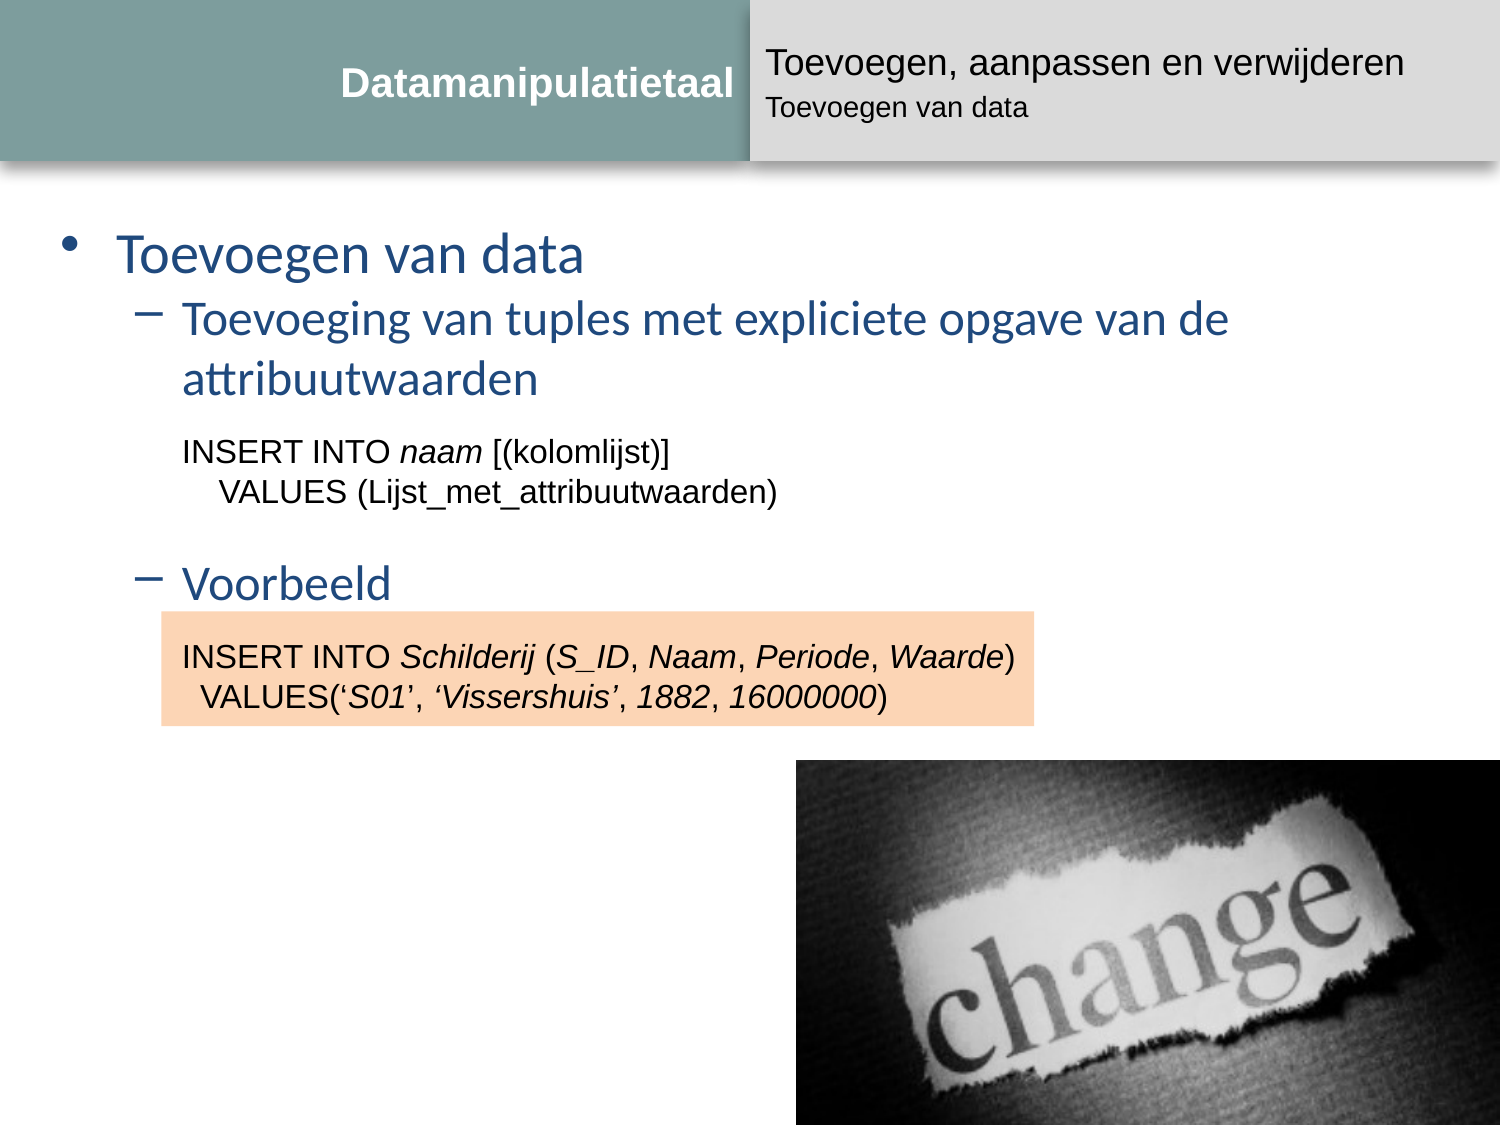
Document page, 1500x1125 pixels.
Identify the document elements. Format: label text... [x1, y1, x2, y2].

list Toevoegen, aanpassen en verwijderen Toevoegen van data [750, 0, 1500, 161]
title Datamanipulatietaal [0, 0, 750, 161]
text_box Toevoegen van data Toevoeging van tuples met expliciete opgave van de attribuutwaarden INSERT INTO naam [(kolomlijst)] VALUES (Lijst_met_attribuutwaarden) Voorbeeld INSERT INTO Schilderij (S_ID, Naam, Periode, Waarde) VALUES(‘S01’, ‘Vissershuis’, 1882, 16000000) [45, 208, 1383, 775]
picture [796, 760, 1500, 1125]
